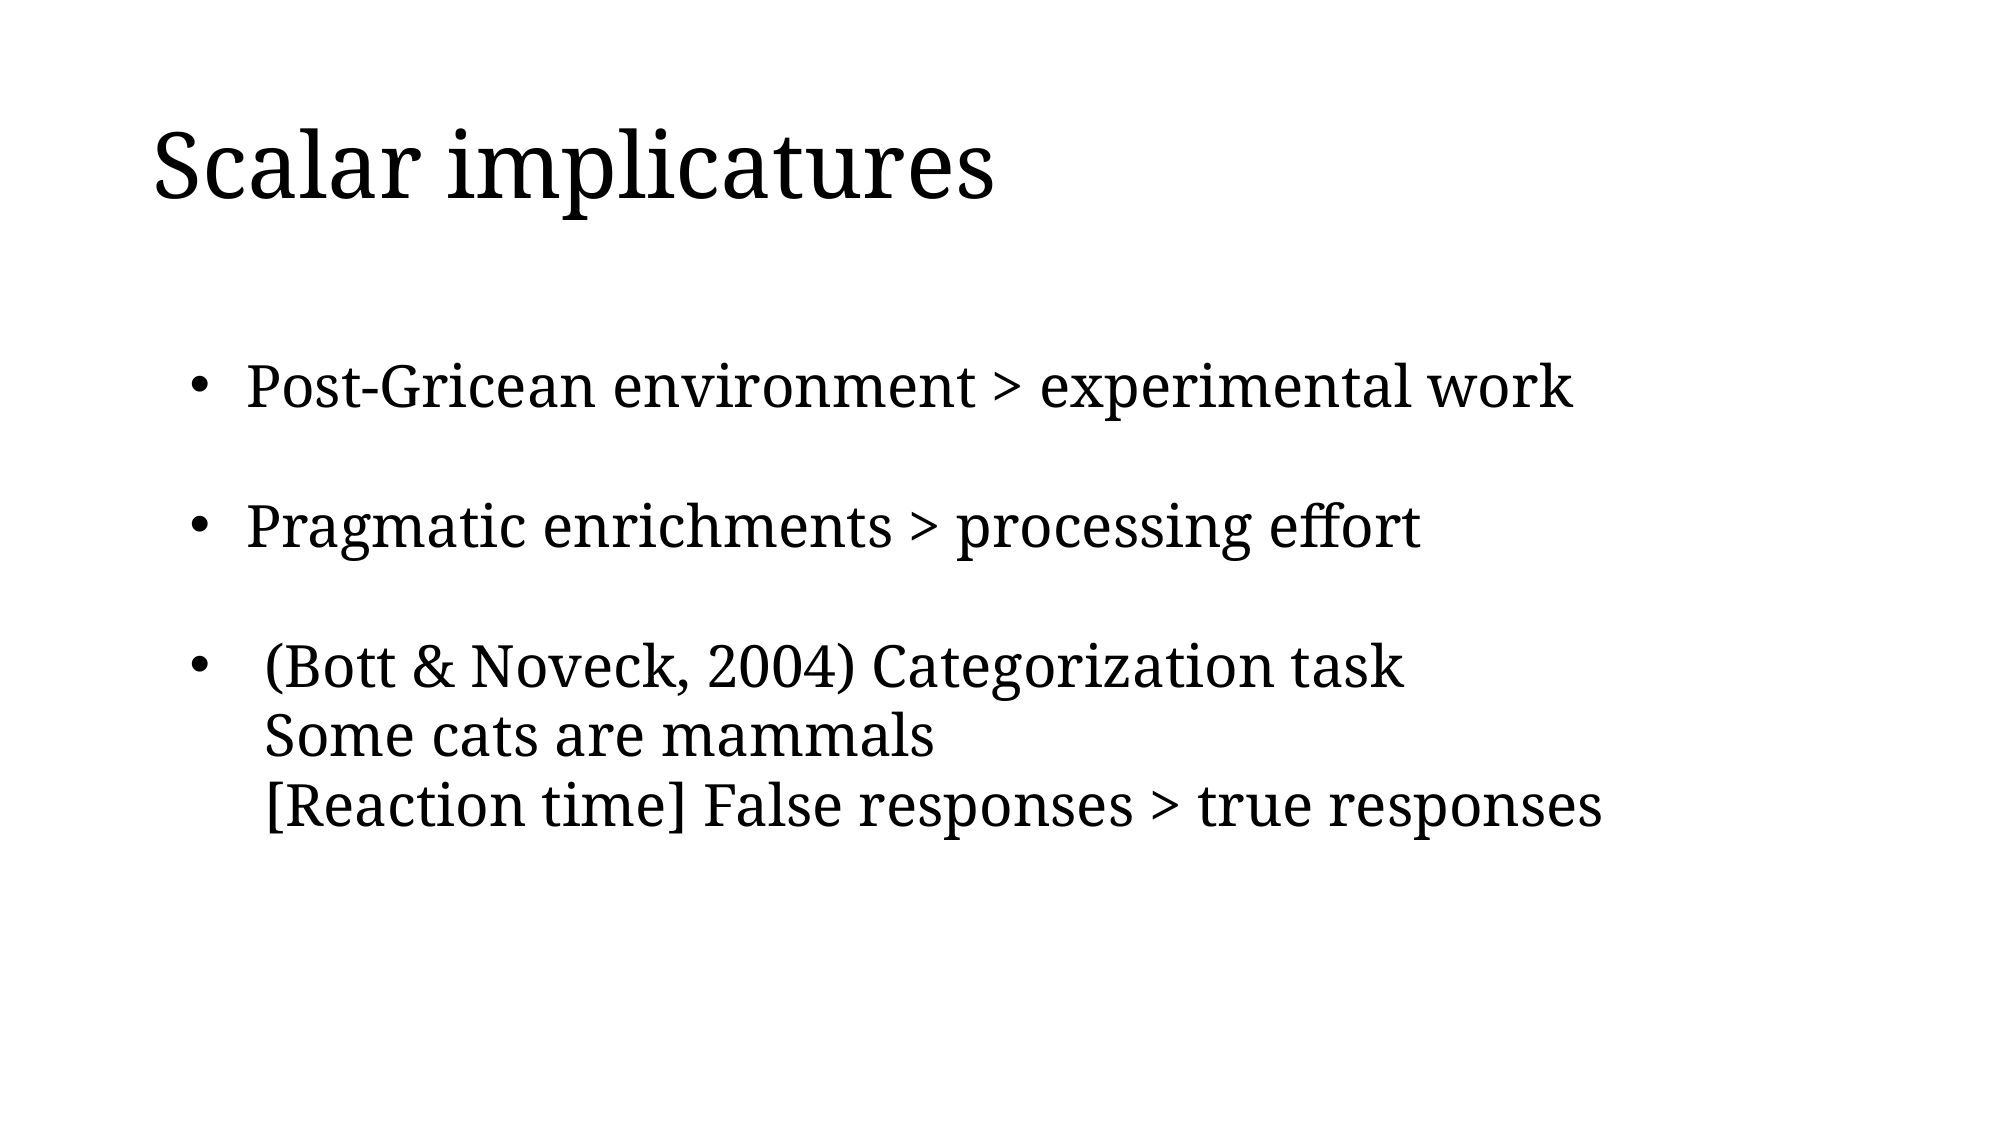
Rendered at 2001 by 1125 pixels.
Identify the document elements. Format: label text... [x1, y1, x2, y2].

title Scalar implicatures [137, 59, 1863, 278]
text_box Post-Gricean environment > experimental work Pragmatic enrichments > processing effort (Bott & Noveck, 2004) Categorization task Some cats are mammals [Reaction time] False responses > true responses [174, 341, 1825, 846]
